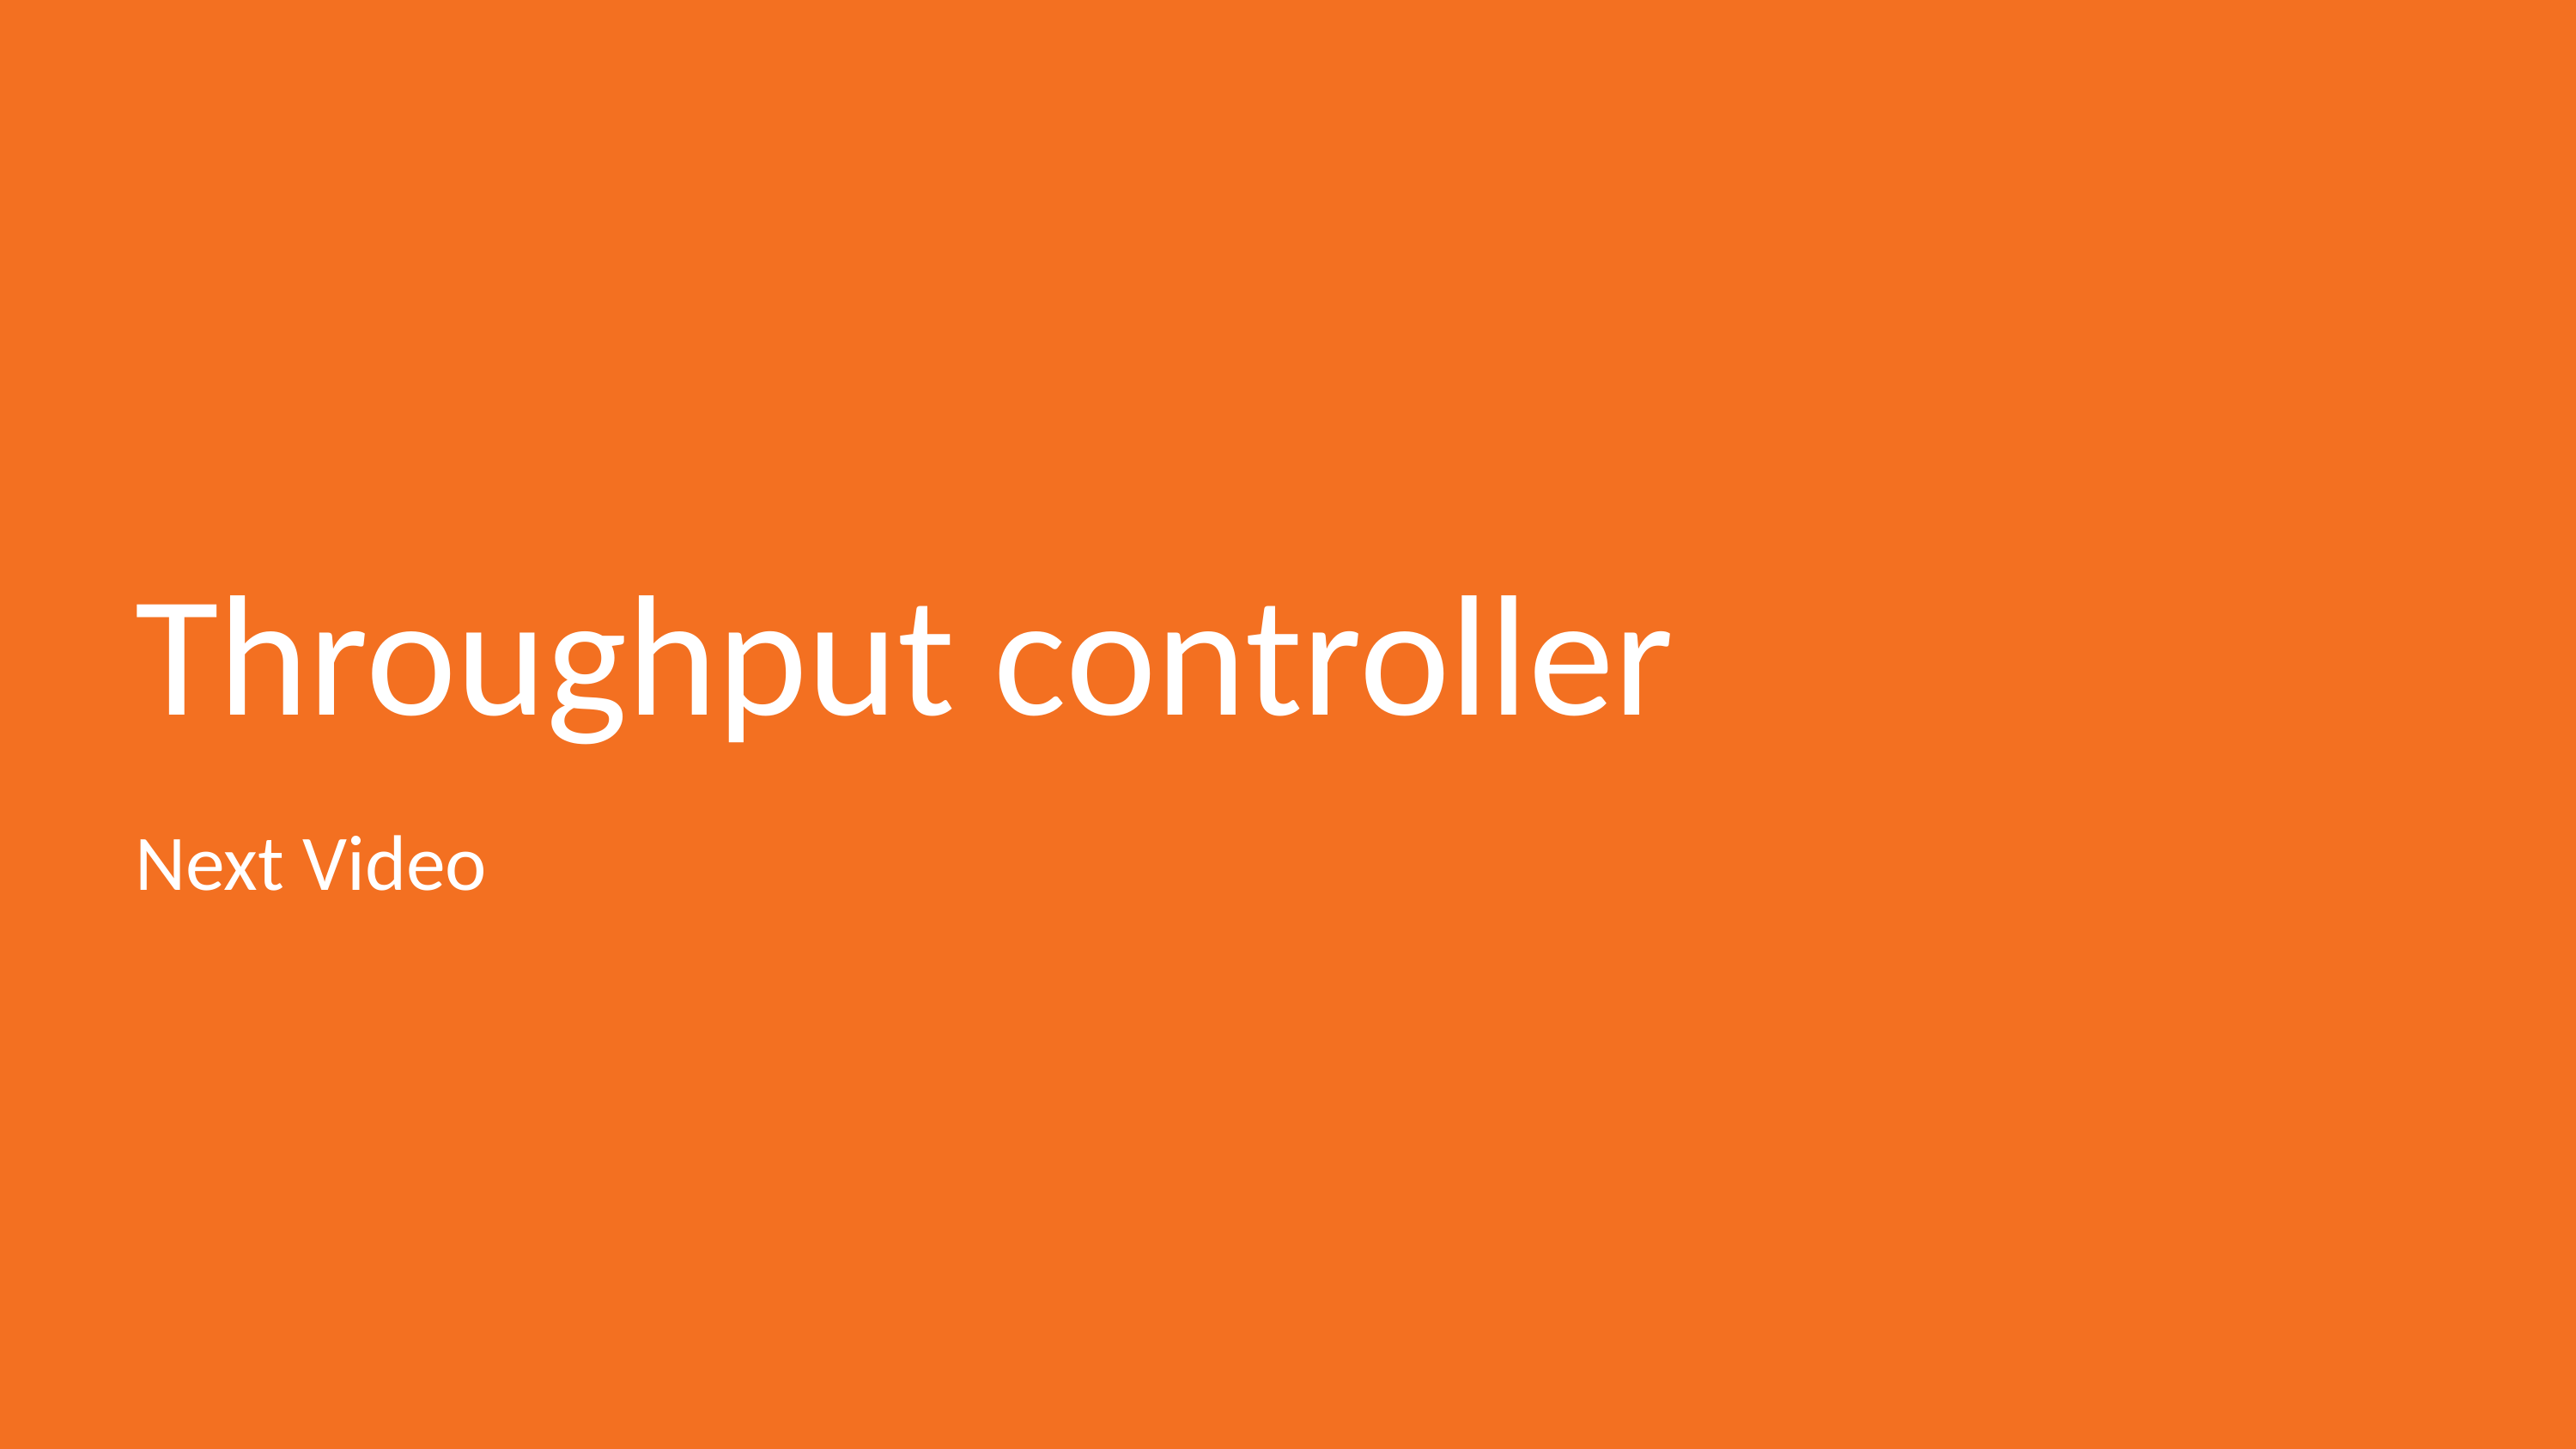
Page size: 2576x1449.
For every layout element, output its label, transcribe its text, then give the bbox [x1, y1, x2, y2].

subtitle Next Video [109, 785, 2427, 908]
title Throughput controller [109, 512, 2427, 776]
